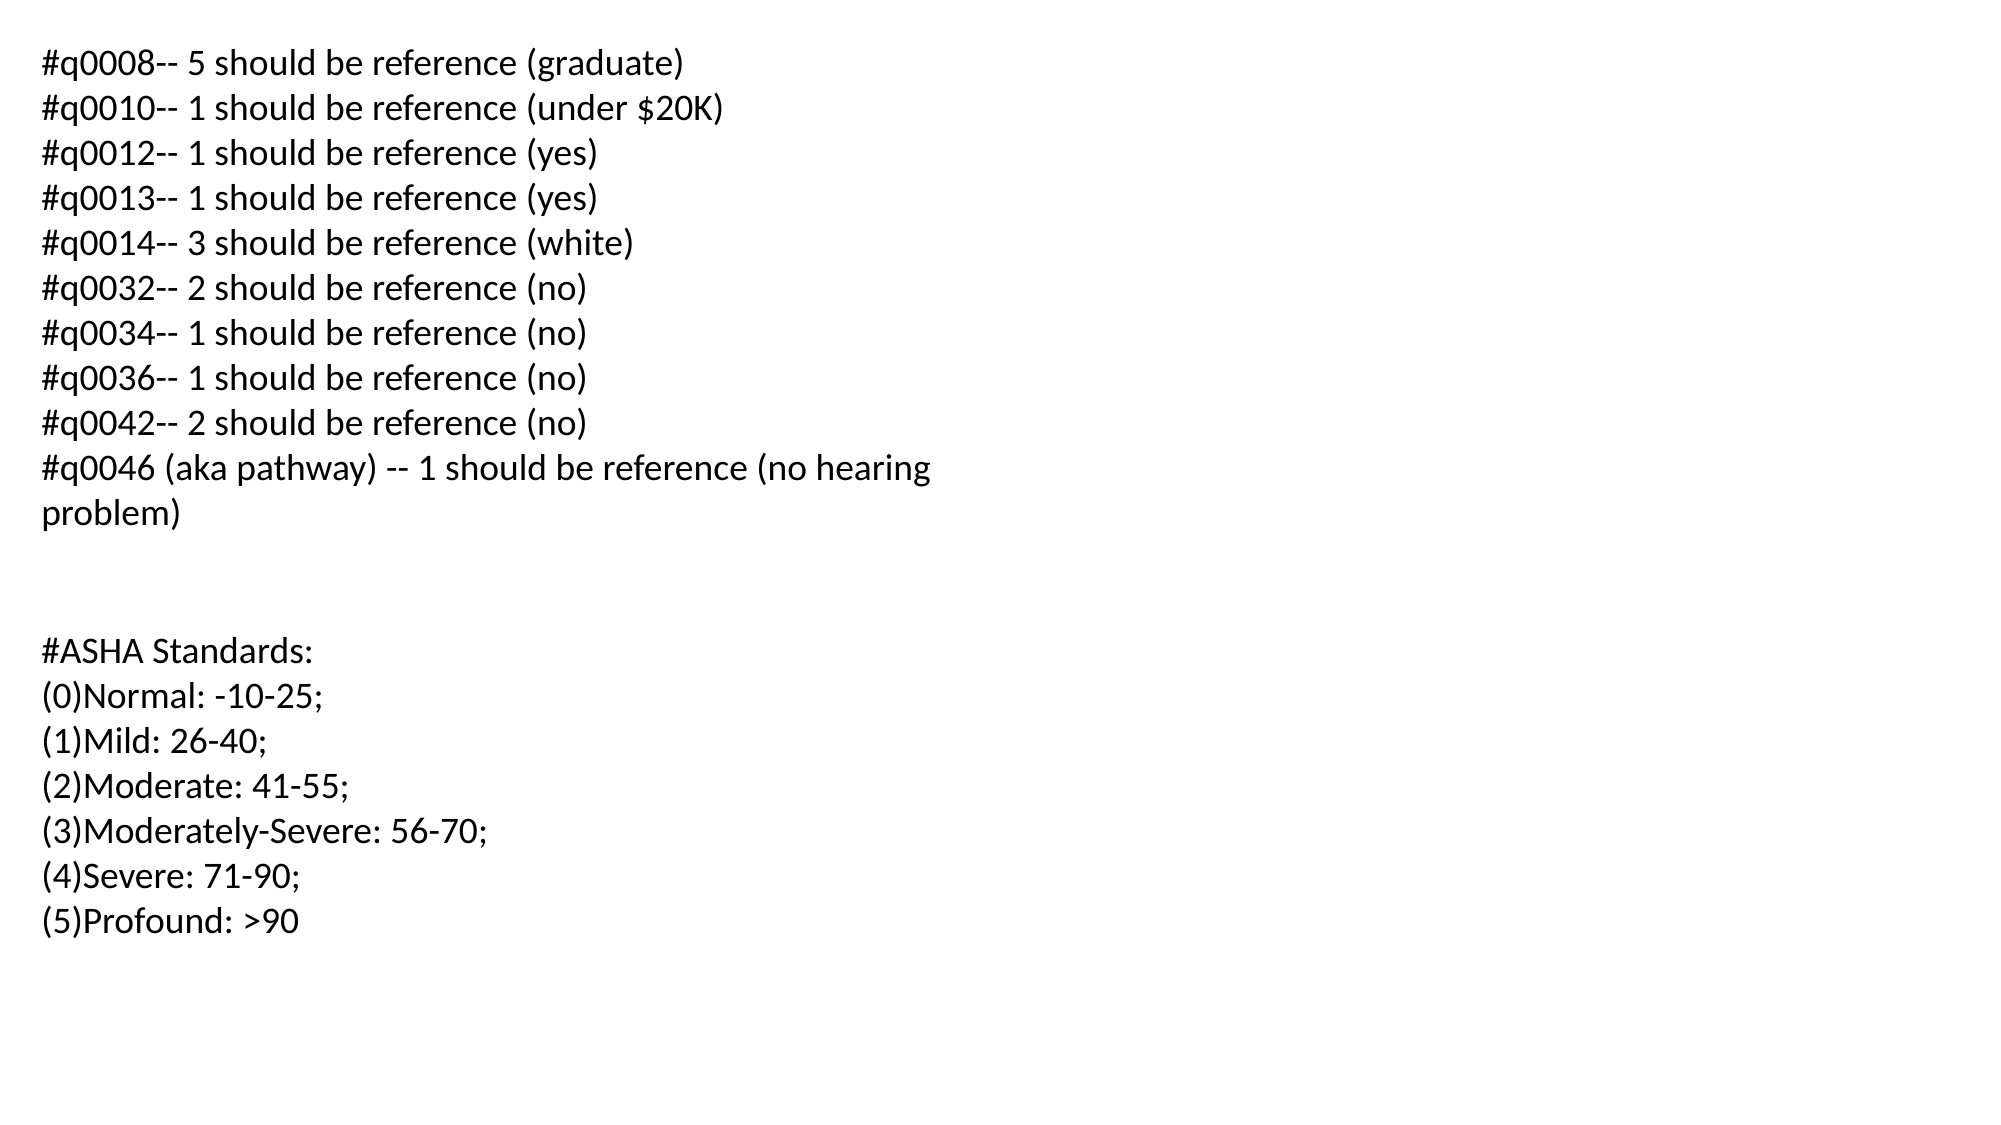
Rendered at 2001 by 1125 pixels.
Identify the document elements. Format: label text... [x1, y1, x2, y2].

text_box #ASHA Standards: (0)Normal: -10-25; (1)Mild: 26-40; (2)Moderate: 41-55; (3)Moderately-Severe: 56-70; (4)Severe: 71-90; (5)Profound: >90 [26, 618, 623, 949]
text_box #q0008-- 5 should be reference (graduate) #q0010-- 1 should be reference (under $20K) #q0012-- 1 should be reference (yes) #q0013-- 1 should be reference (yes) #q0014-- 3 should be reference (white) #q0032-- 2 should be reference (no) #q0034-- 1 should be reference (no) #q0036-- 1 should be reference (no) #q0042-- 2 should be reference (no) #q0046 (aka pathway) -- 1 should be reference (no hearing problem) [26, 30, 1027, 541]
